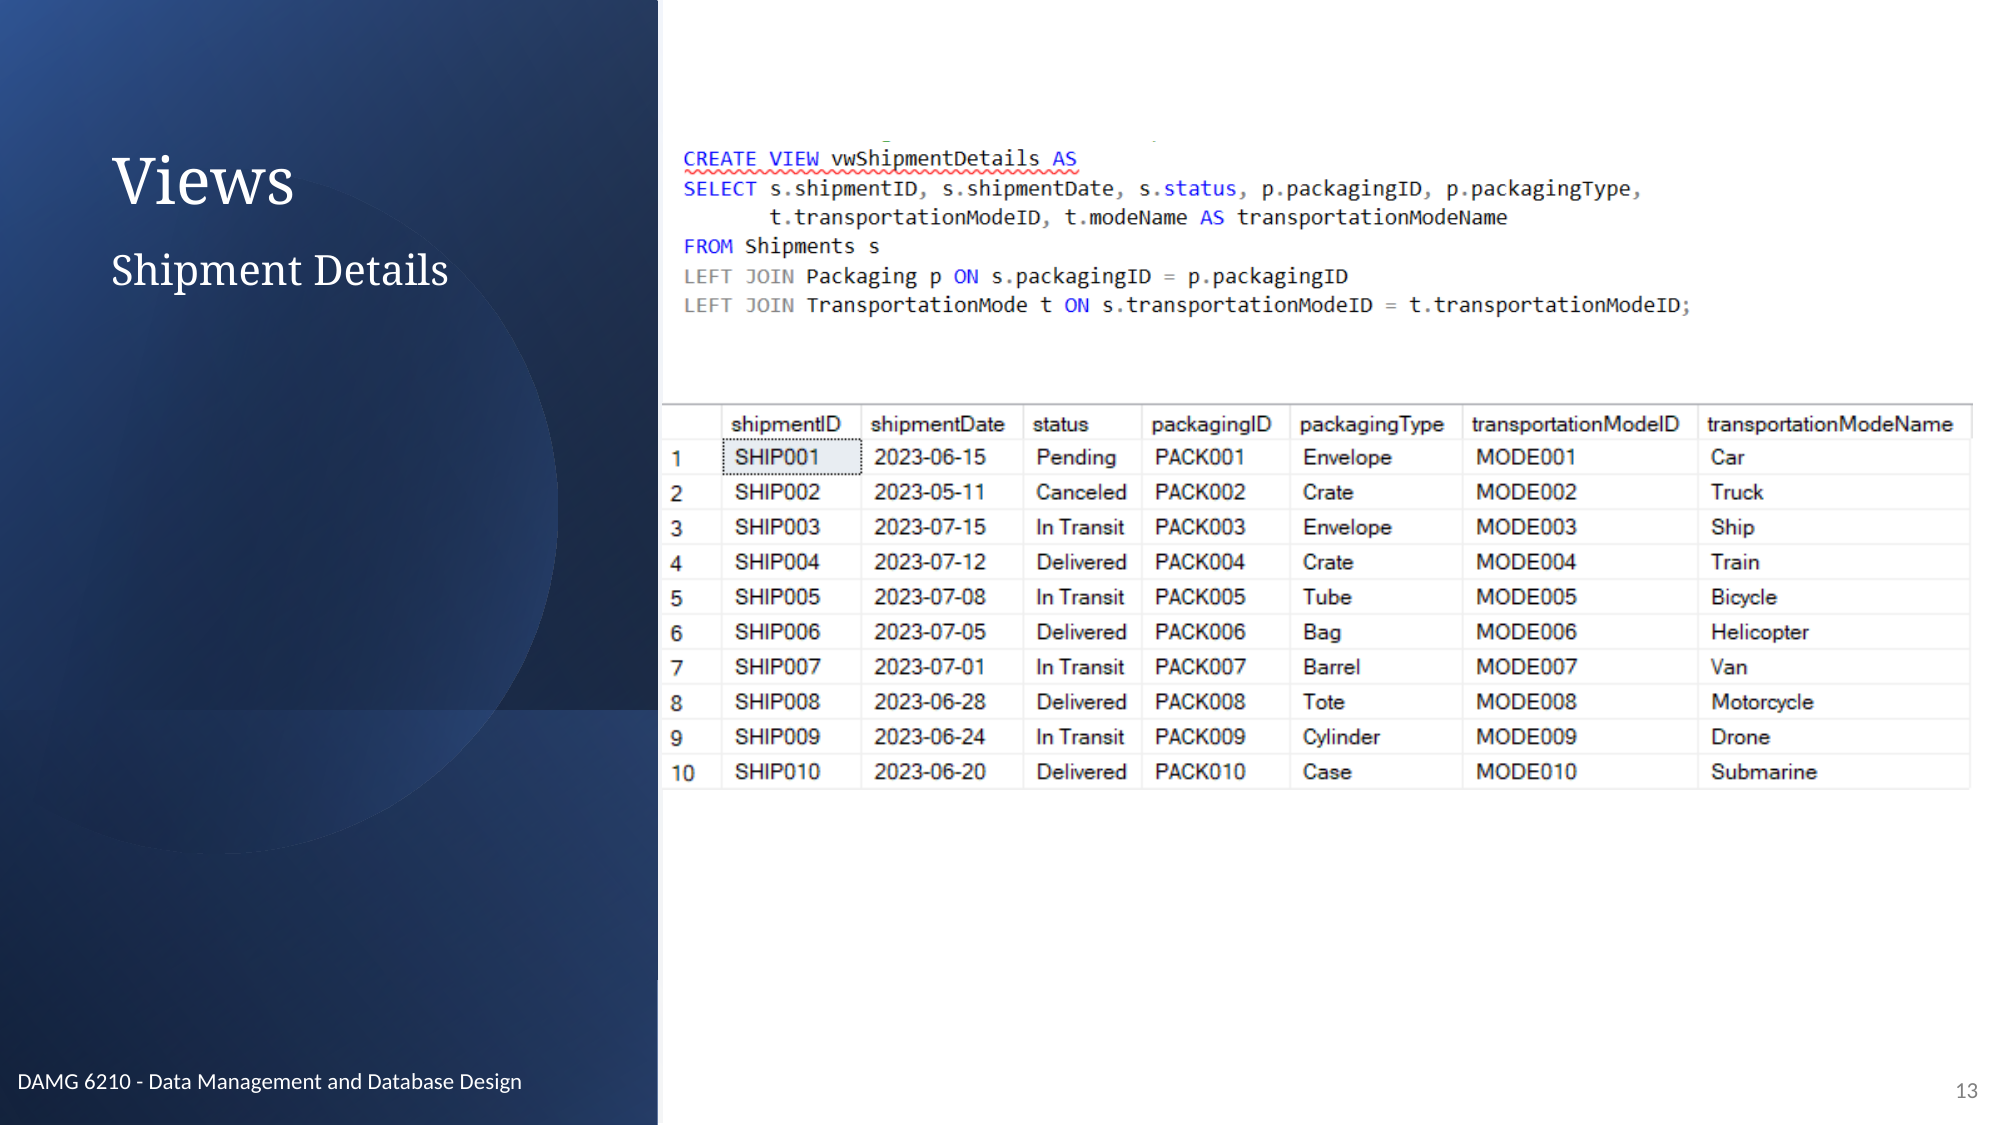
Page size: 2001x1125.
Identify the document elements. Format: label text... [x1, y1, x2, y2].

text_box [0, 0, 663, 1124]
picture [683, 141, 1703, 336]
title Views [97, 141, 500, 303]
slide_number 13 [1920, 1058, 1994, 1119]
text_box [0, 187, 559, 855]
footer DAMG 6210 - Data Management and Database Design [2, 1049, 562, 1113]
text_box Shipment Details [96, 236, 477, 302]
text_box [658, 0, 2000, 1125]
picture [662, 402, 1973, 790]
